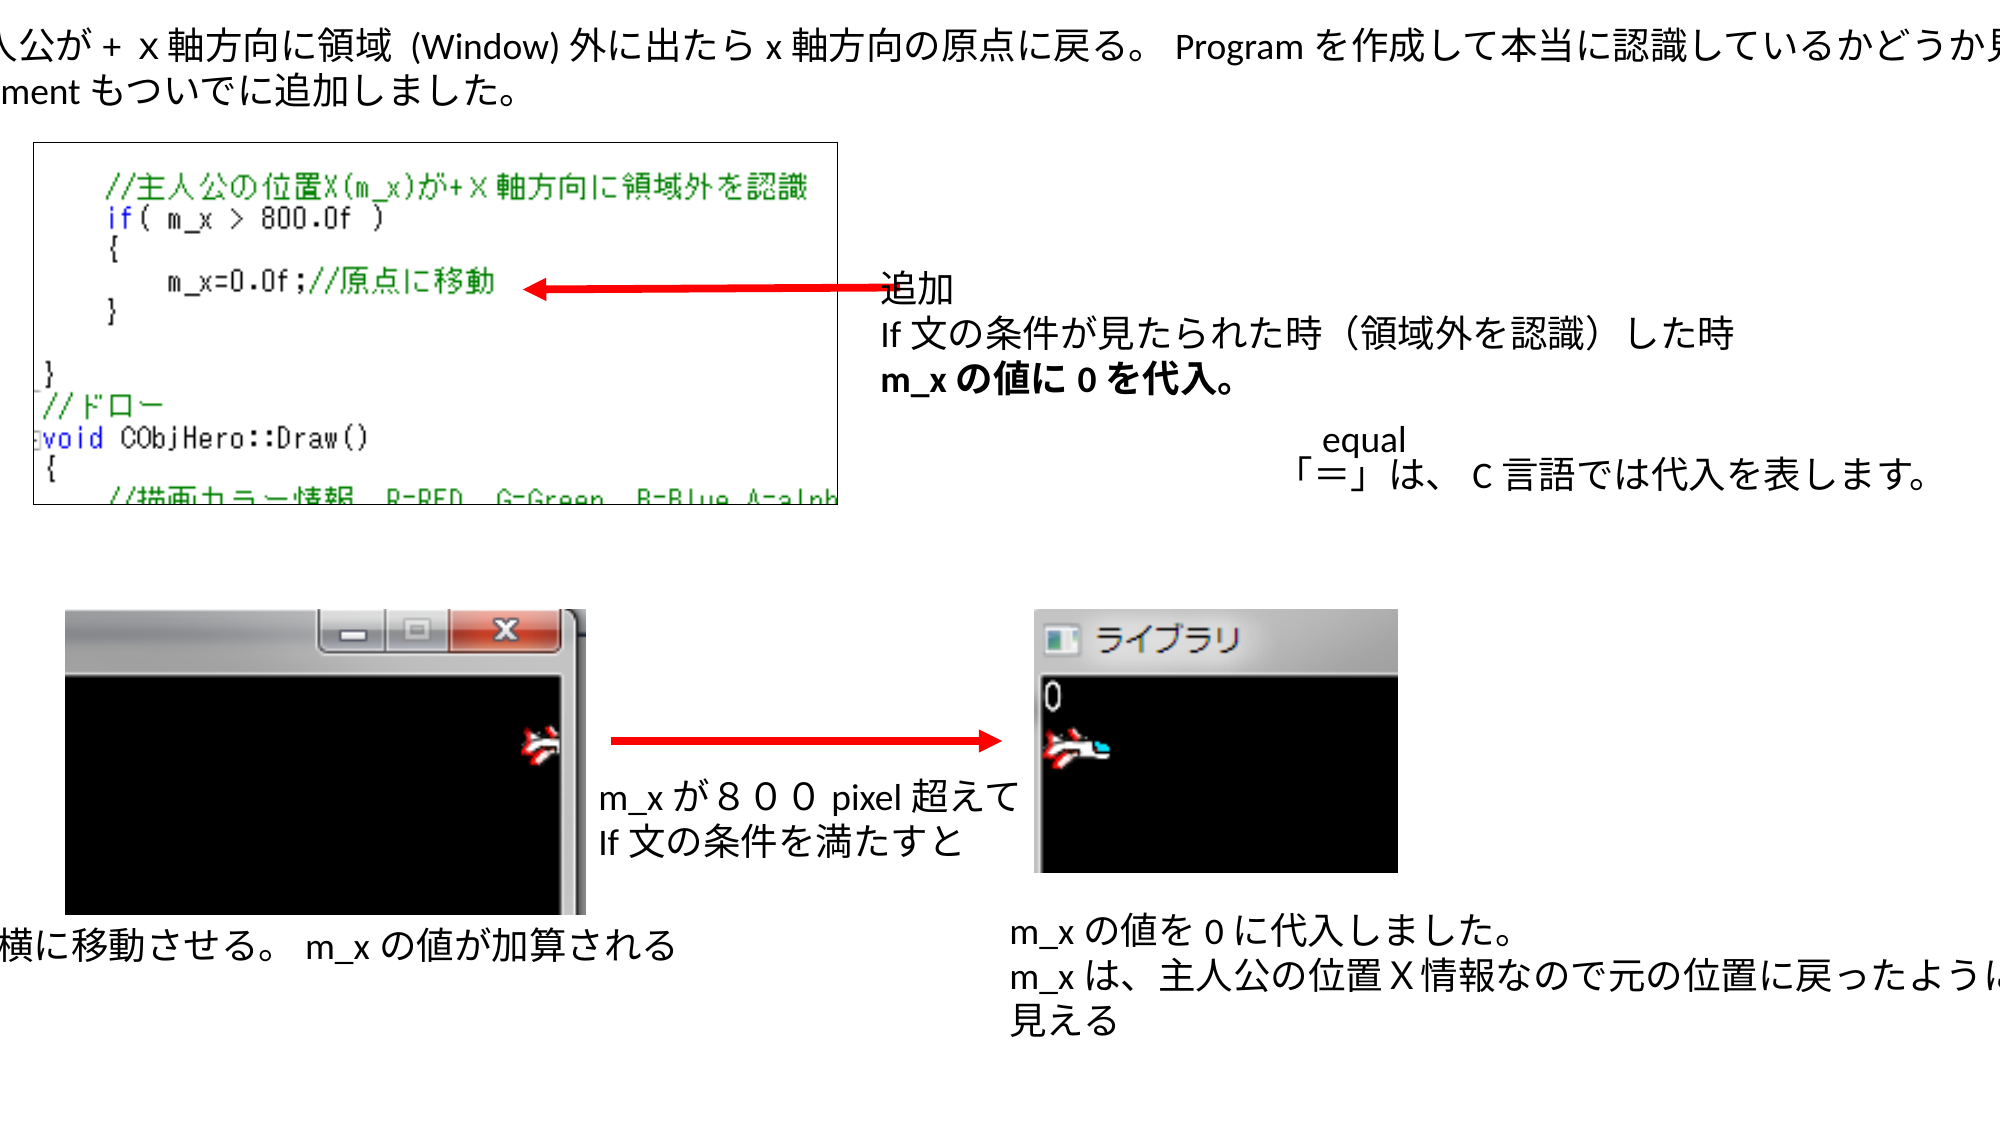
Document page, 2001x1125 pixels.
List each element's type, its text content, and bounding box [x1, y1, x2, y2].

text_box 追加 If文の条件が見たられた時（領域外を認識）した時 m_xの値に0を代入。 [865, 257, 1751, 407]
picture [65, 609, 586, 915]
picture [1034, 609, 1398, 873]
text_box 横に移動させる。m_xの値が加算される [0, 914, 694, 975]
picture [33, 142, 838, 505]
text_box 「＝」は、C言語では代入を表します。 [1261, 443, 1963, 504]
text_box ・主人公が+ｘ軸方向に領域 (Window)外に出たらx軸方向の原点に戻る。Programを作成して本当に認識しているかどうか見る。 Commentもついでに追加しました。 [0, 14, 2000, 120]
text_box m_xの値を0に代入しました。 m_xは、主人公の位置Ｘ情報なので元の位置に戻ったように 見える [994, 899, 2000, 1050]
text_box m_xが８００pixel超えて If文の条件を満たすと [586, 766, 1034, 871]
text_box equal [1307, 407, 1422, 468]
